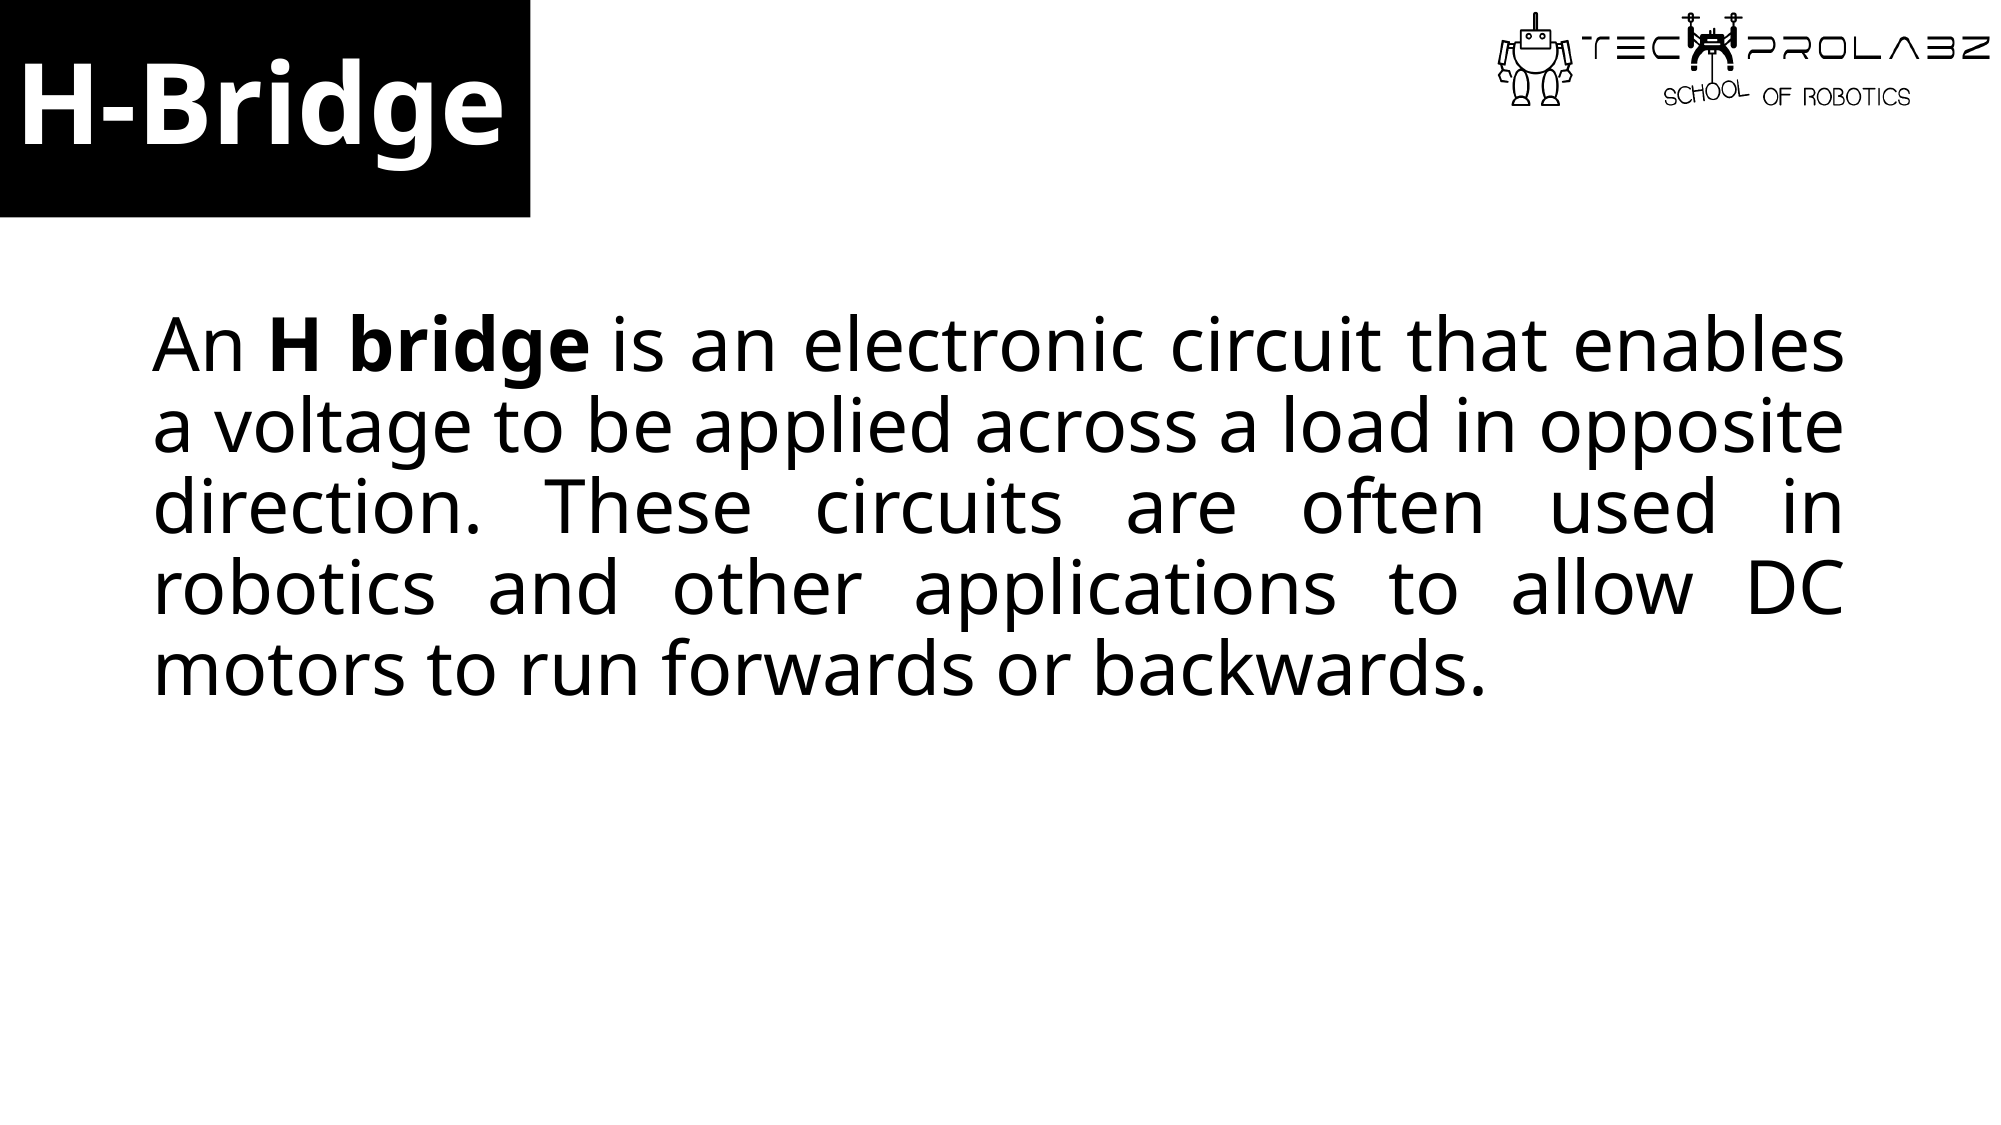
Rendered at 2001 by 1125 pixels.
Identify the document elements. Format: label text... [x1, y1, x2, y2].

title H-Bridge [0, 0, 531, 218]
list An H bridge is an electronic circuit that enables a voltage to be applied across a load in opposite direction. These circuits are often used in robotics and other applications to allow DC motors to run forwards or backwards. [137, 299, 1863, 1014]
picture [1490, 4, 1995, 116]
